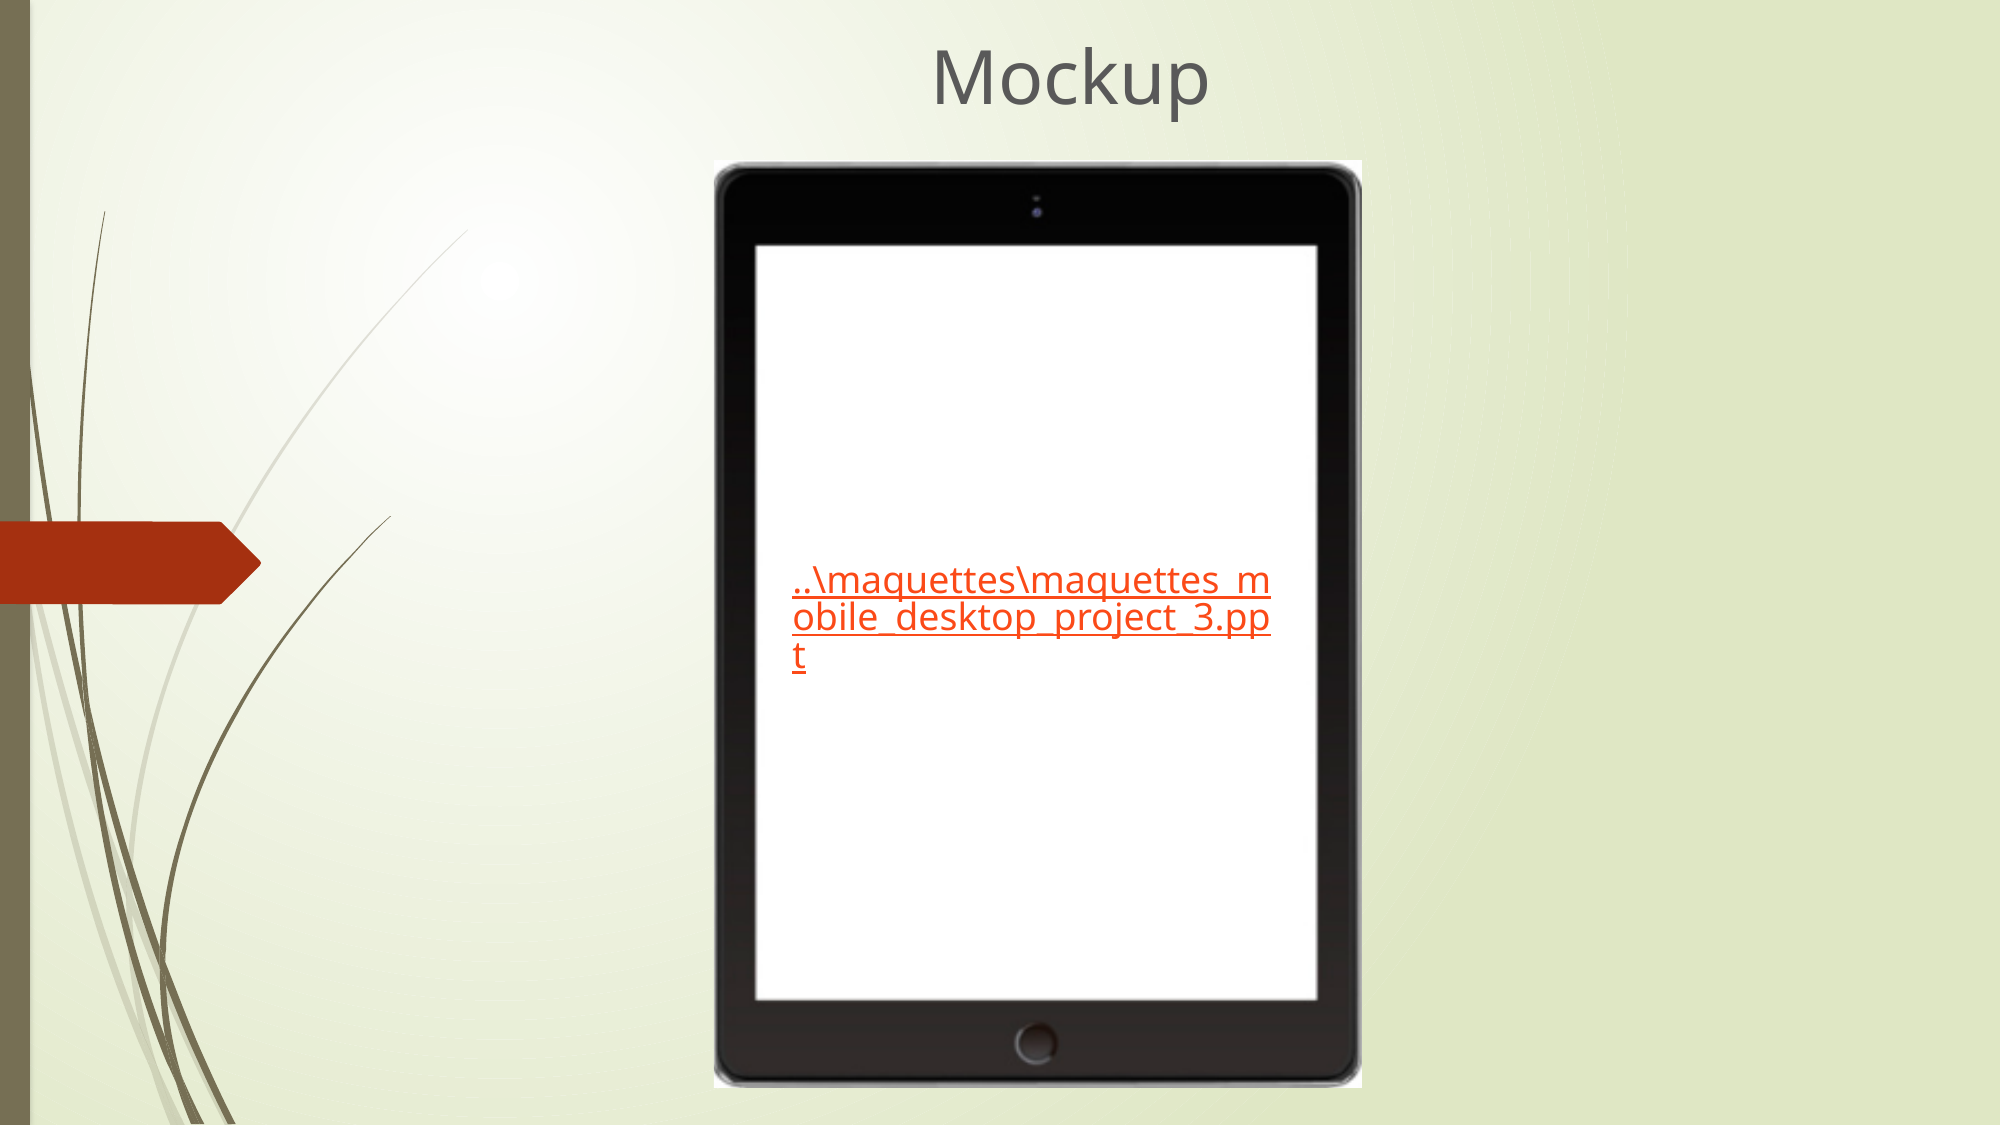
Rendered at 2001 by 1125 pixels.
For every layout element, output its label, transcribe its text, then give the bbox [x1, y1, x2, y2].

list Mockup [825, 21, 1318, 158]
picture [713, 160, 1363, 1088]
